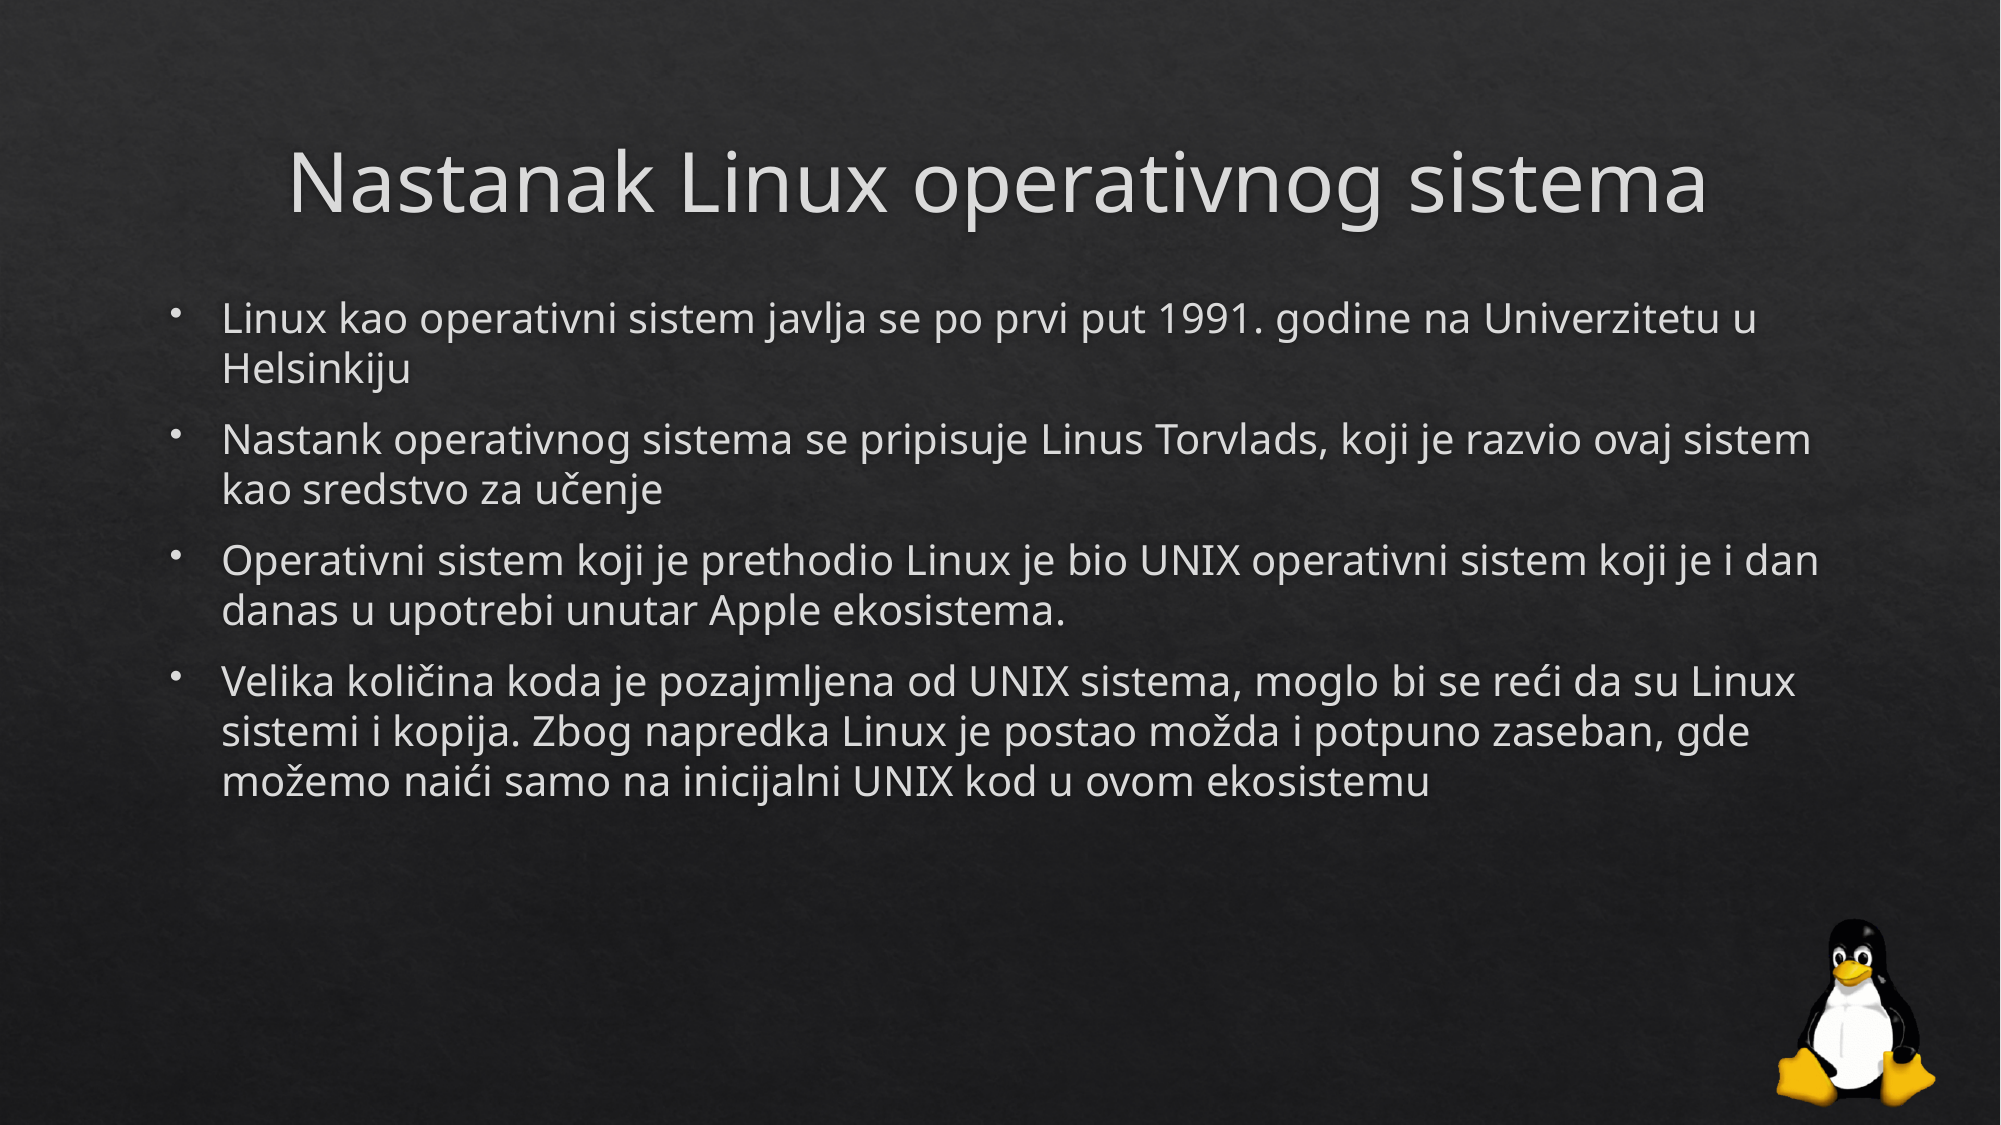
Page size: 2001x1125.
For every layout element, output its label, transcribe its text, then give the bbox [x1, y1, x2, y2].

title Nastanak Linux operativnog sistema [149, 99, 1849, 260]
list Linux kao operativni sistem javlja se po prvi put 1991. godine na Univerzitetu u Helsinkiju Nastank operativnog sistema se pripisuje Linus Torvlads, koji je razvio ovaj sistem kao sredstvo za učenje Operativni sistem koji je prethodio Linux je bio UNIX operativni sistem koji je i dan danas u upotrebi unutar Apple ekosistema. Velika količina koda je pozajmljena od UNIX sistema, moglo bi se reći da su Linux sistemi i kopija. Zbog napredka Linux je postao možda i potpuno zaseban, gde možemo naići samo na inicijalni UNIX kod u ovom ekosistemu [149, 284, 1849, 950]
picture [1771, 912, 1940, 1113]
